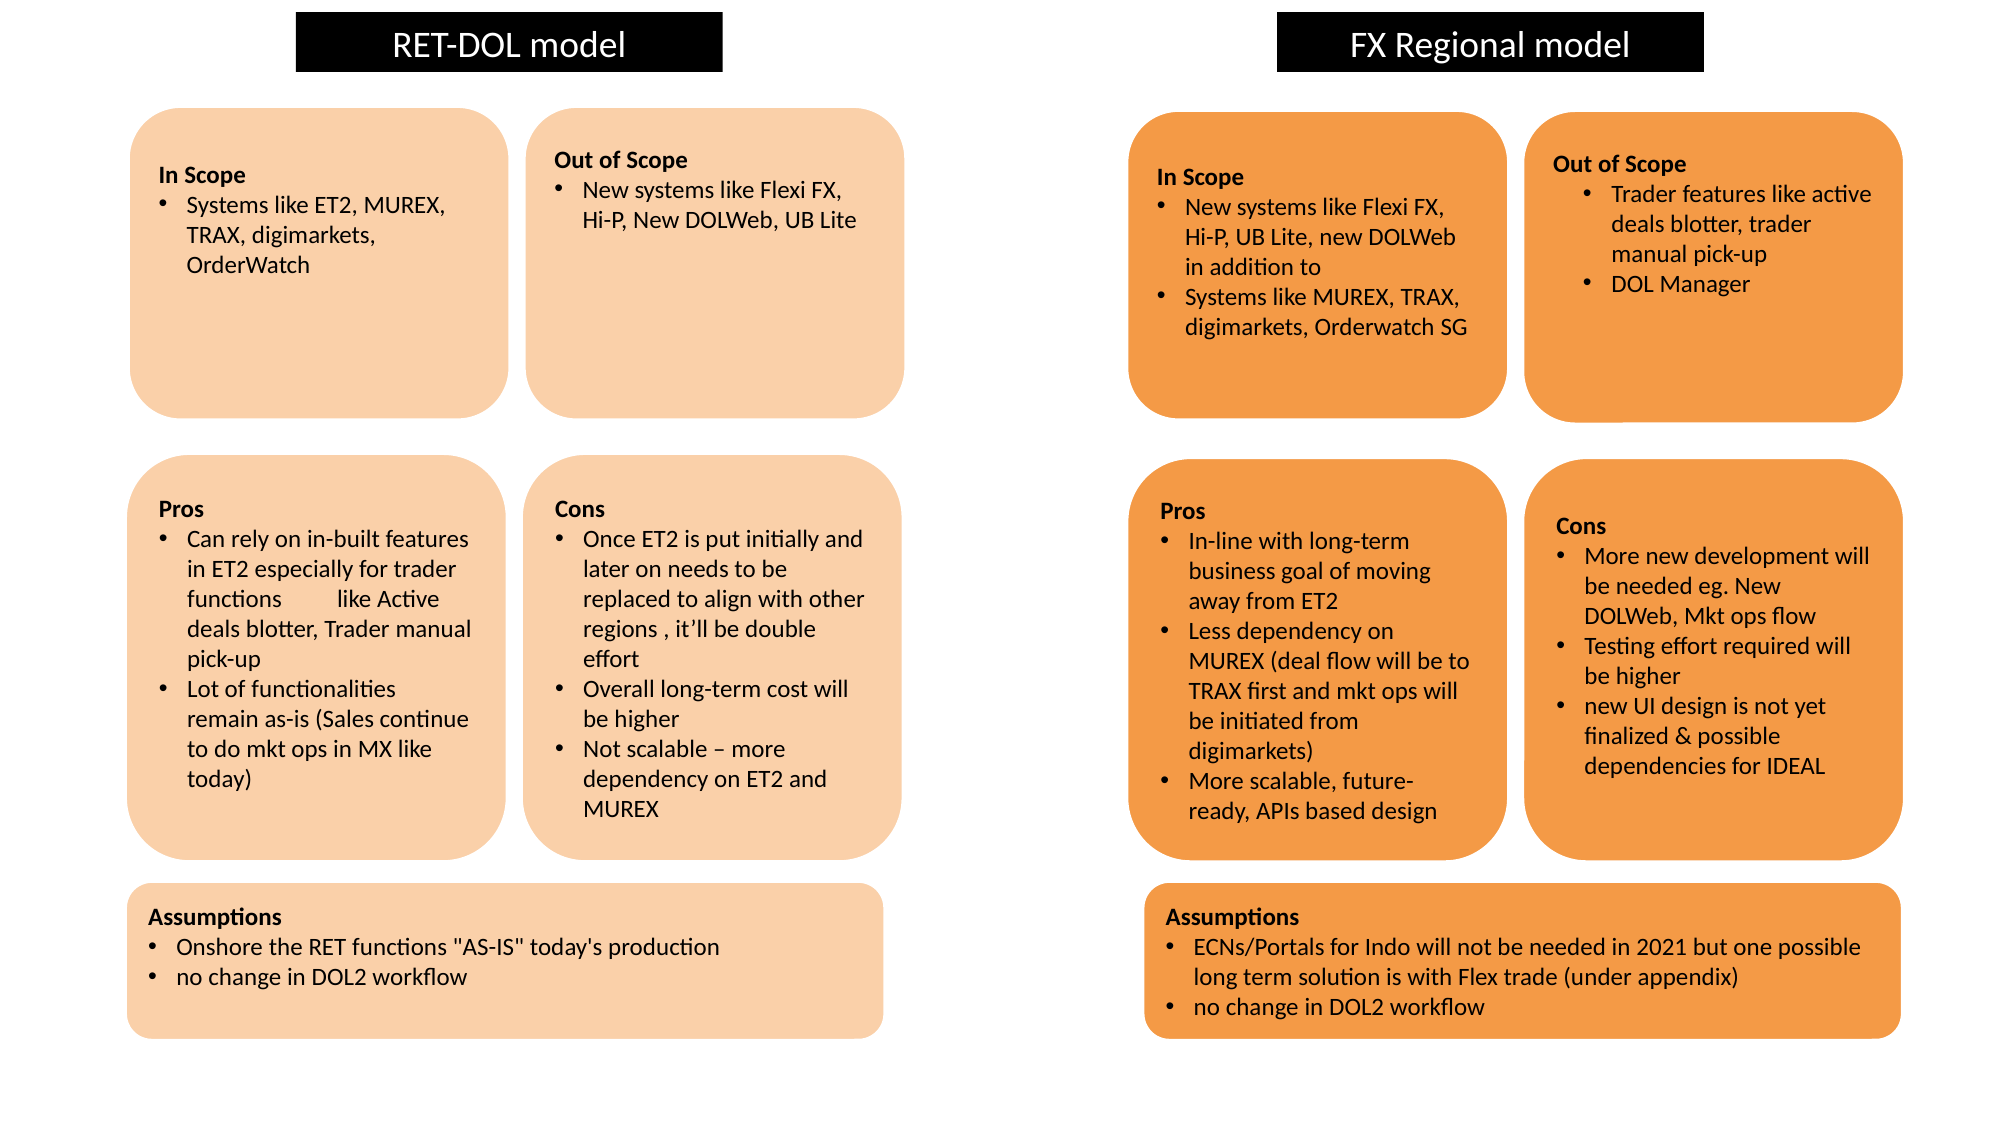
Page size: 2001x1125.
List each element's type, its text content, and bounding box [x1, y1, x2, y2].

text_box Out of Scope New systems like Flexi FX, Hi-P, New DOLWeb, UB Lite [522, 104, 908, 422]
text_box Assumptions ECNs/Portals for Indo will not be needed in 2021 but one possible long term solution is with Flex trade (under appendix) no change in DOL2 workflow [1141, 879, 1905, 1042]
text_box Pros Can rely on in-built features in ET2 especially for trader functions like Active deals blotter, Trader manual pick-up Lot of functionalities remain as-is (Sales continue to do mkt ops in MX like today) [123, 451, 509, 864]
text_box Pros In-line with long-term business goal of moving away from ET2 Less dependency on MUREX (deal flow will be to TRAX first and mkt ops will be initiated from digimarkets) More scalable, future-ready, APIs based design [1125, 455, 1511, 864]
text_box In Scope Systems like ET2, MUREX, TRAX, digimarkets, OrderWatch [126, 104, 512, 422]
text_box Out of Scope Trader features like active deals blotter, trader manual pick-up DOL Manager [1521, 108, 1907, 426]
text_box Assumptions Onshore the RET functions "AS-IS" today's production no change in DOL2 workflow [123, 879, 887, 1042]
text_box FX Regional model [1277, 12, 1704, 72]
text_box In Scope New systems like Flexi FX, Hi-P, UB Lite, new DOLWeb in addition to Systems like MUREX, TRAX, digimarkets, Orderwatch SG [1125, 108, 1511, 422]
text_box RET-DOL model [295, 12, 723, 72]
text_box Cons Once ET2 is put initially and later on needs to be replaced to align with other regions , it’ll be double effort Overall long-term cost will be higher Not scalable – more dependency on ET2 and MUREX [519, 451, 905, 864]
text_box Cons More new development will be needed eg. New DOLWeb, Mkt ops flow Testing effort required will be higher new UI design is not yet finalized & possible dependencies for IDEAL [1521, 455, 1907, 864]
